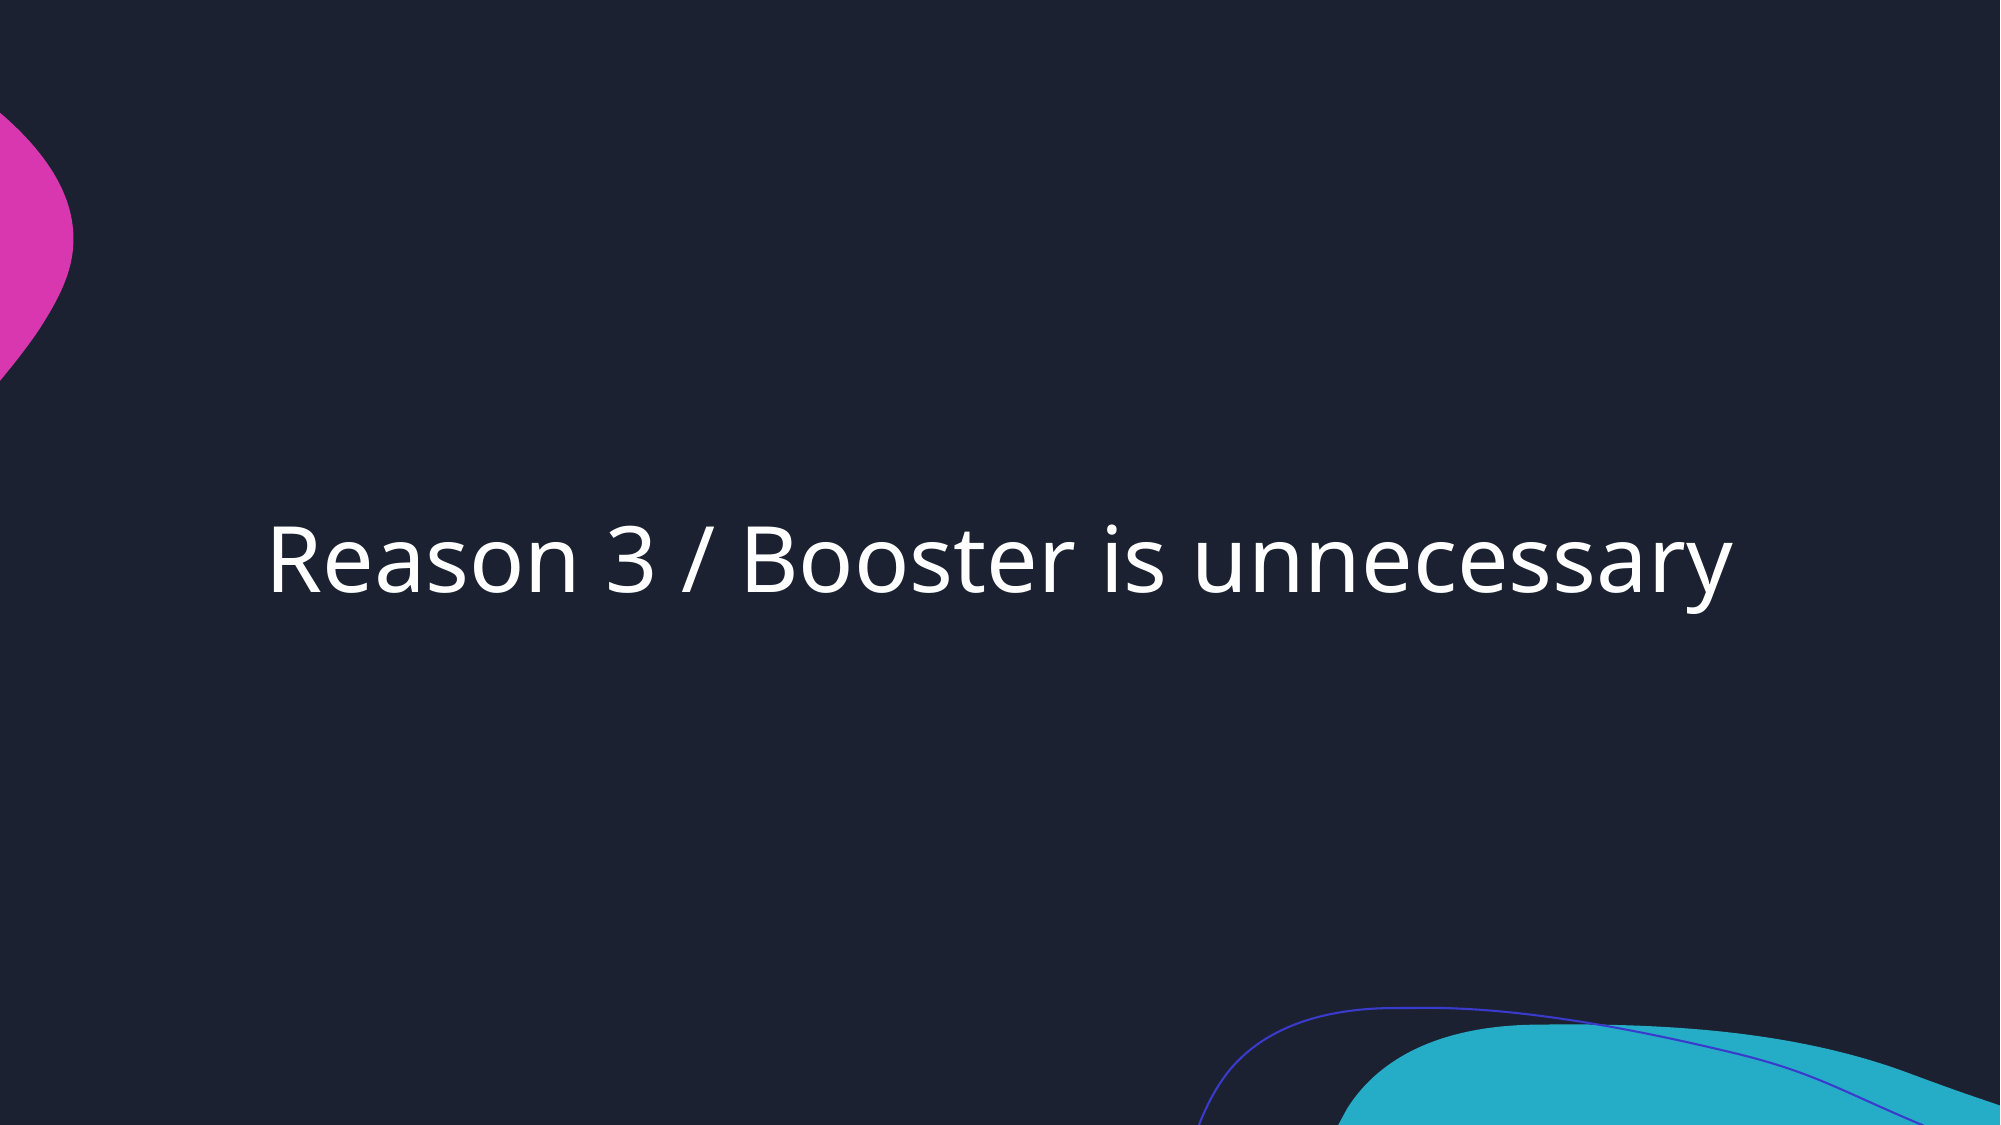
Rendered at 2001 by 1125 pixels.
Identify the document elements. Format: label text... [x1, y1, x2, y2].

title Reason 3 / Booster is unnecessary [125, 437, 1875, 688]
